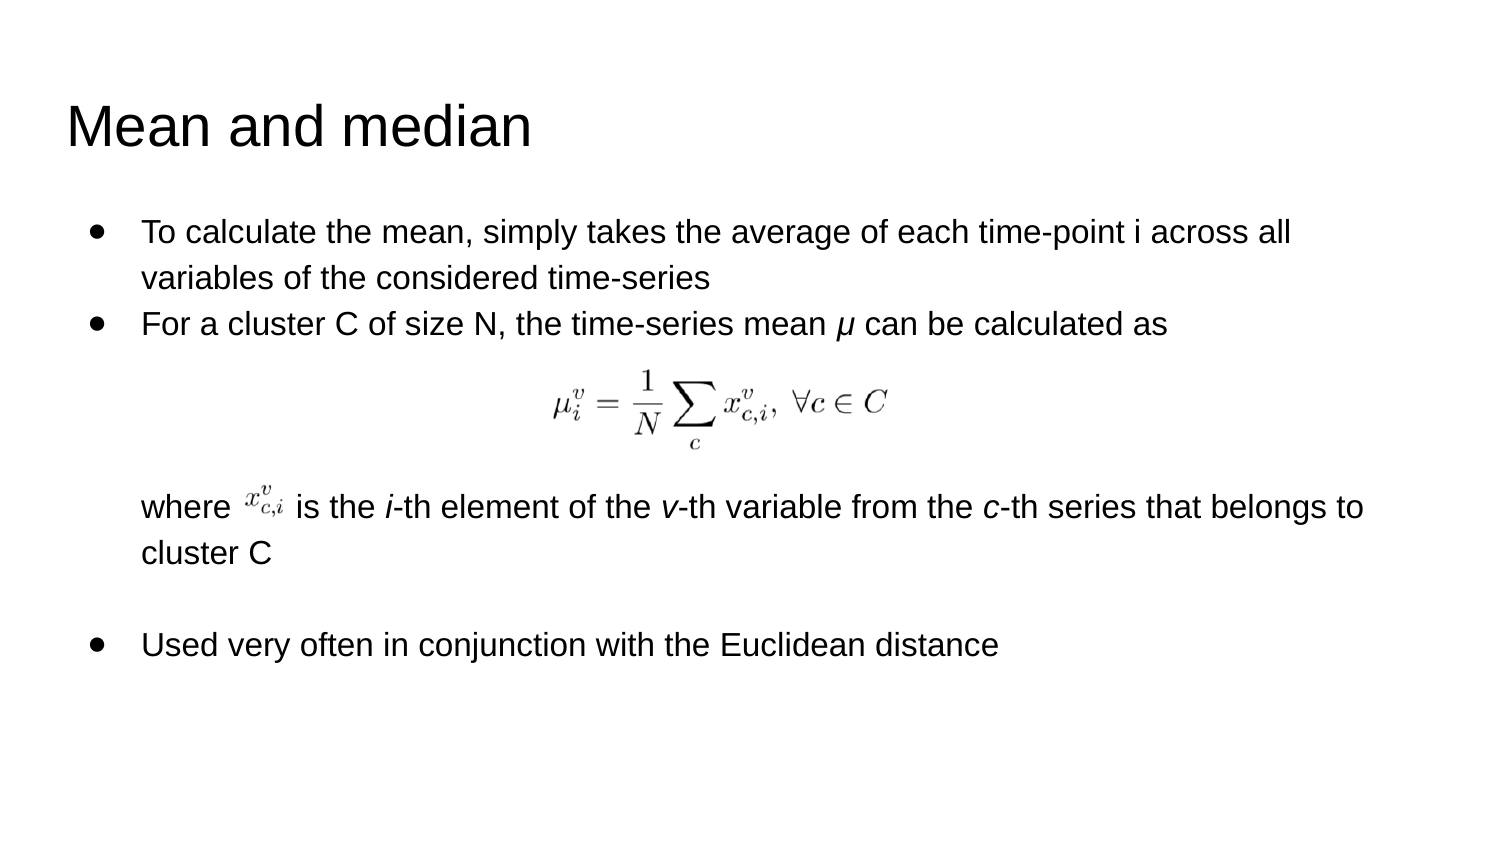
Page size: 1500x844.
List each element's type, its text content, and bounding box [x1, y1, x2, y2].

picture [239, 479, 289, 525]
picture [511, 347, 928, 464]
title Mean and median [51, 72, 1449, 167]
list To calculate the mean, simply takes the average of each time-point i across all variables of the considered time-series For a cluster C of size N, the time-series mean μ can be calculated as where is the i-th element of the v-th variable from the c-th series that belongs to cluster C Used very often in conjunction with the Euclidean distance [51, 189, 1449, 750]
